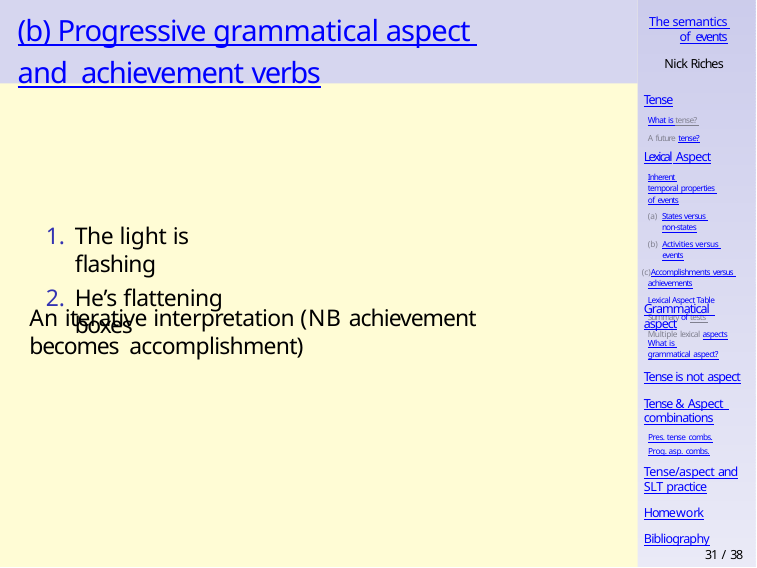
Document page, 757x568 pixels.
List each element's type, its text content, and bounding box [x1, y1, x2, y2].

picture [637, 0, 756, 567]
text_box Grammatical aspect What is grammatical aspect? [641, 300, 728, 361]
text_box An iterative interpretation (NB achievement becomes accomplishment) [27, 302, 540, 360]
title (b) Progressive grammatical aspect and achievement verbs [15, 9, 506, 106]
text_box Bibliography 31 / 38 [641, 534, 745, 563]
text_box Tense/aspect and SLT practice [641, 467, 744, 497]
text_box Tense is not aspect Tense & Aspect combinations Pres. tense combs. [641, 367, 753, 444]
text_box The light is flashing He’s flattening boxes [43, 212, 276, 302]
text_box Homework [641, 508, 705, 534]
text_box [0, 0, 638, 84]
text_box The semantics of events [647, 13, 747, 46]
text_box Nick Riches [662, 53, 732, 71]
text_box Lexical Aspect Inherent temporal properties of events States versus non-states Activities versus events Accomplishments versus achievements Lexical Aspect Table Summary of tests Multiple lexical aspects [641, 138, 754, 341]
text_box Prog. asp. combs. [646, 445, 719, 458]
text_box Tense What is tense? A future tense? [641, 81, 708, 138]
